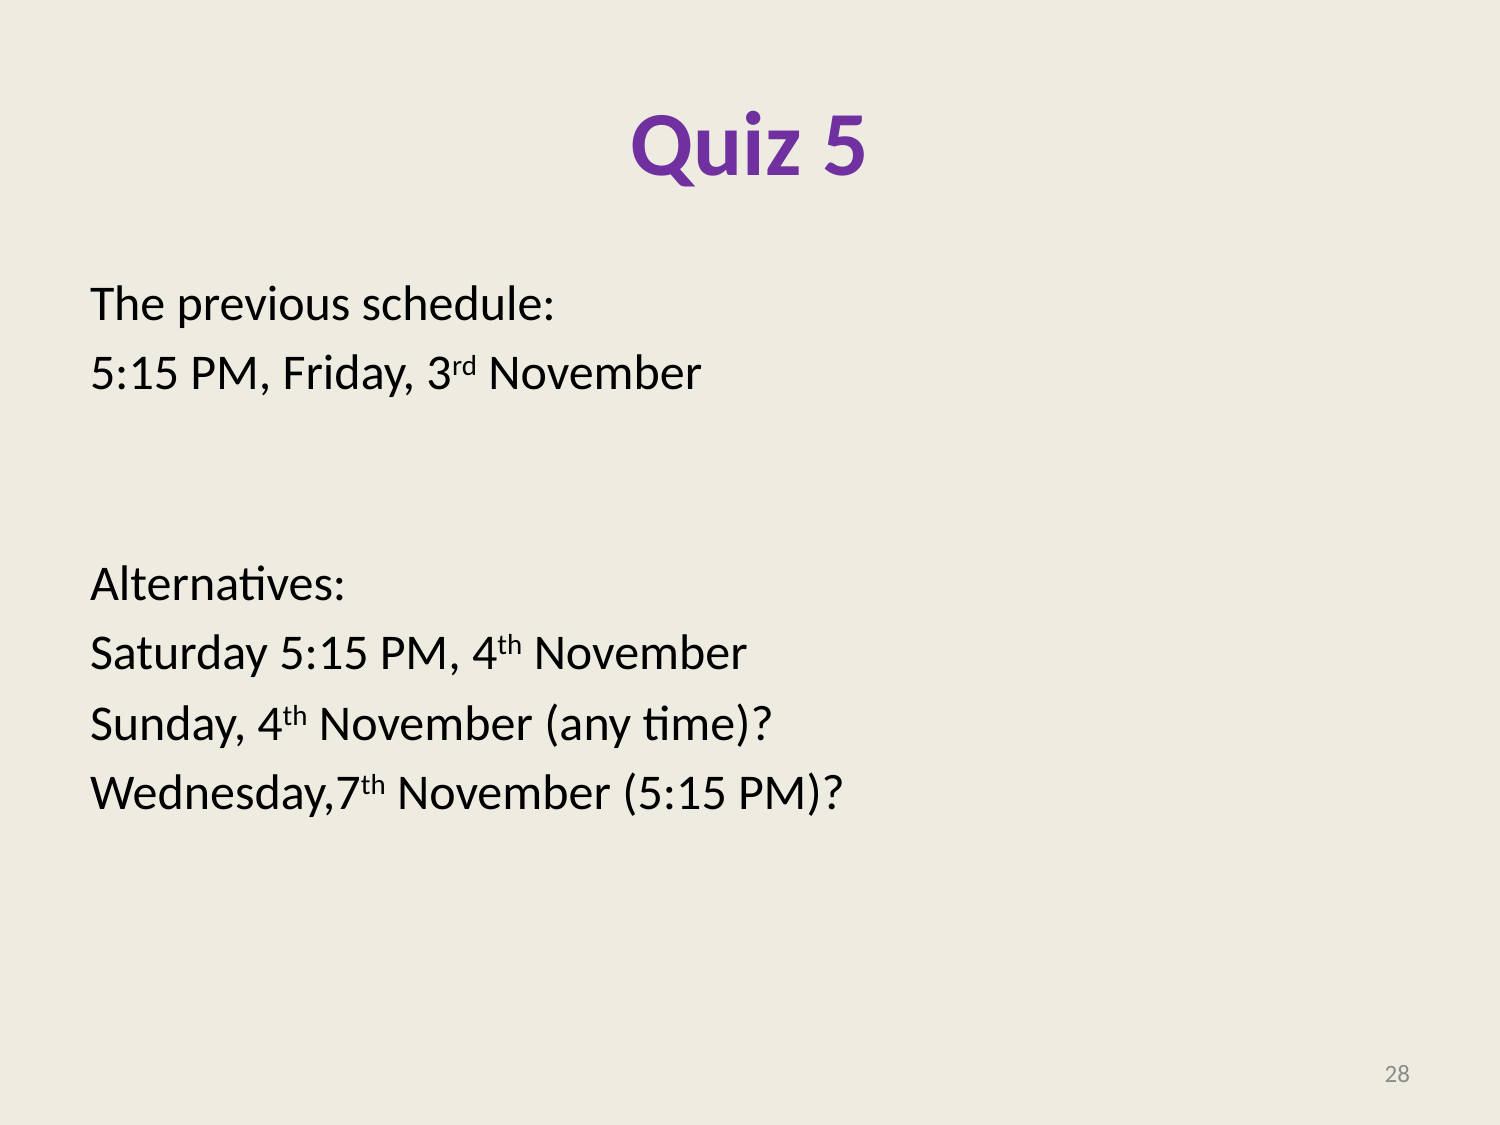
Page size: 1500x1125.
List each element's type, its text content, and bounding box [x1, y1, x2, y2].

slide_number 28 [1074, 1042, 1425, 1103]
title Quiz 5 [75, 45, 1425, 233]
list The previous schedule: 5:15 PM, Friday, 3rd November Alternatives: Saturday 5:15 PM, 4th November Sunday, 4th November (any time)? Wednesday,7th November (5:15 PM)? [75, 262, 1425, 1005]
